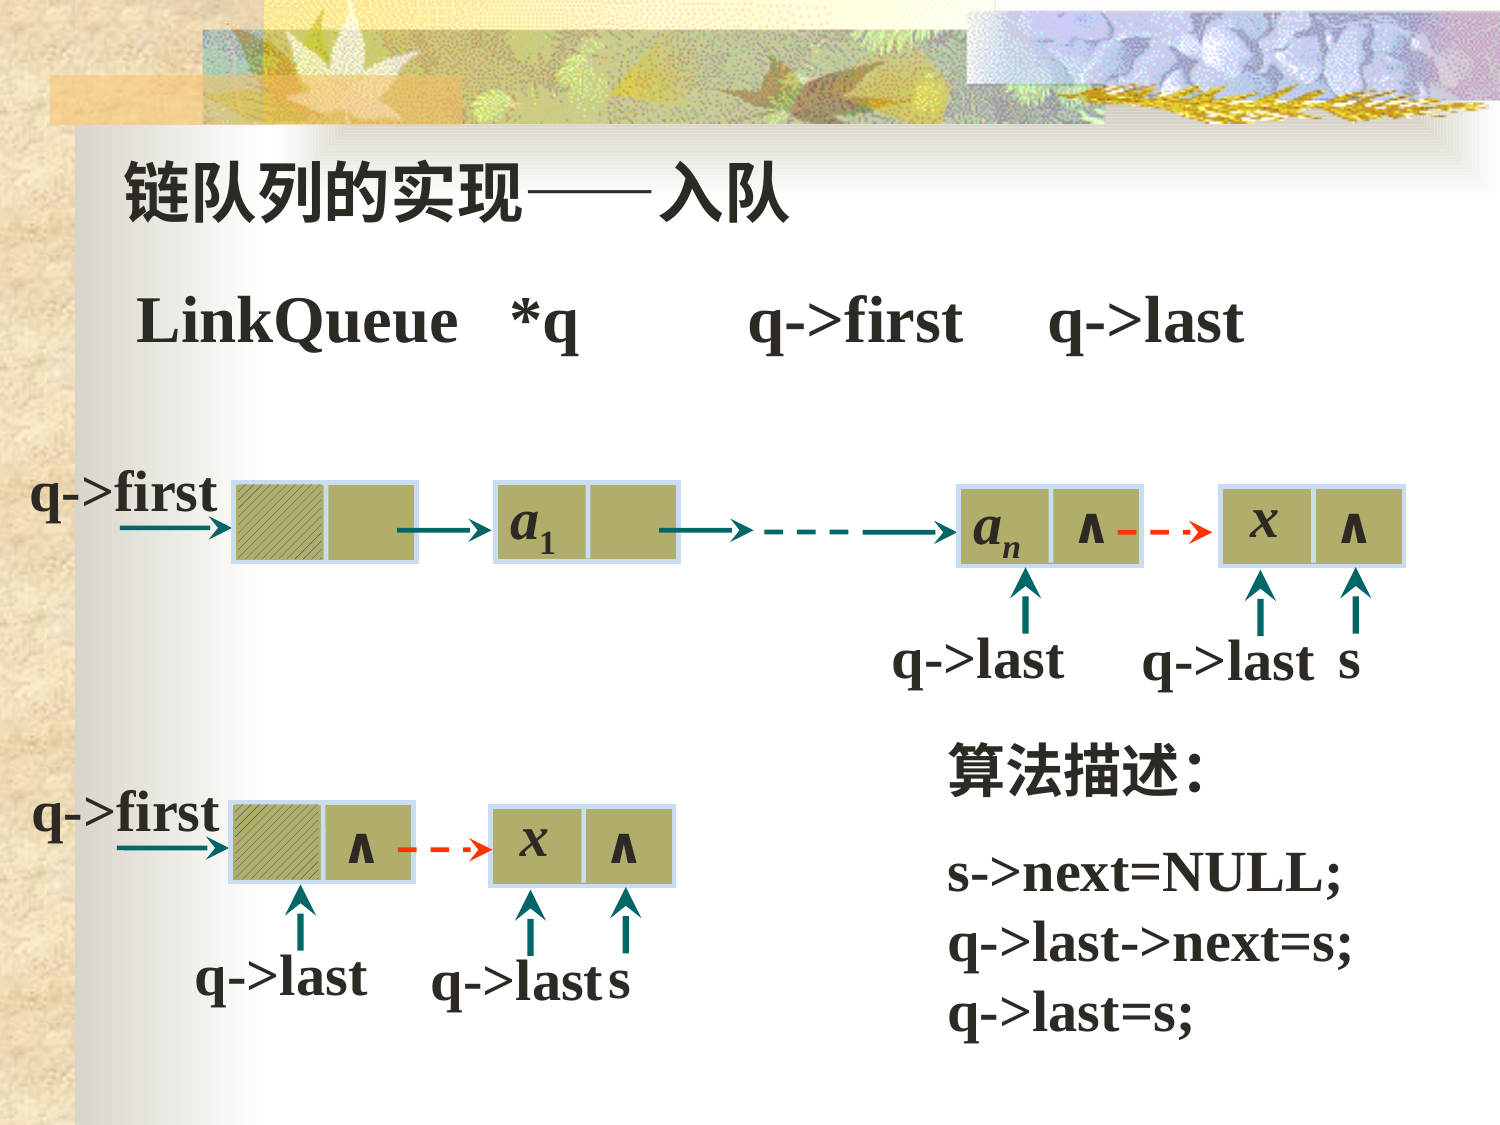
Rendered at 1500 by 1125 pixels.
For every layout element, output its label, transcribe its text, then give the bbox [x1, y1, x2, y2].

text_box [430, 889, 605, 1009]
text_box [324, 802, 414, 882]
text_box [732, 519, 754, 541]
text_box [208, 850, 226, 859]
text_box [237, 484, 322, 560]
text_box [494, 482, 679, 562]
text_box [233, 482, 417, 562]
text_box 算法描述： s->next=NULL; q->last->next=s; q->last=s; [932, 726, 1468, 1051]
text_box q->first [29, 452, 225, 529]
text_box [470, 519, 489, 541]
text_box [230, 802, 323, 882]
text_box [211, 524, 233, 539]
picture [0, 0, 1500, 1125]
text_box [235, 804, 319, 880]
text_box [194, 884, 375, 1004]
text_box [1220, 486, 1405, 687]
text_box [1191, 521, 1213, 543]
text_box [471, 839, 485, 861]
text_box 链队列的实现——入队 [108, 143, 1122, 238]
text_box q->first [31, 773, 232, 850]
text_box LinkQueue *q [121, 268, 647, 364]
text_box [490, 806, 675, 1006]
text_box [958, 486, 1142, 567]
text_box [891, 566, 1100, 687]
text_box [1141, 569, 1335, 689]
text_box [936, 521, 952, 543]
text_box ∧ [326, 806, 412, 880]
text_box q->first q->last [732, 268, 1405, 364]
